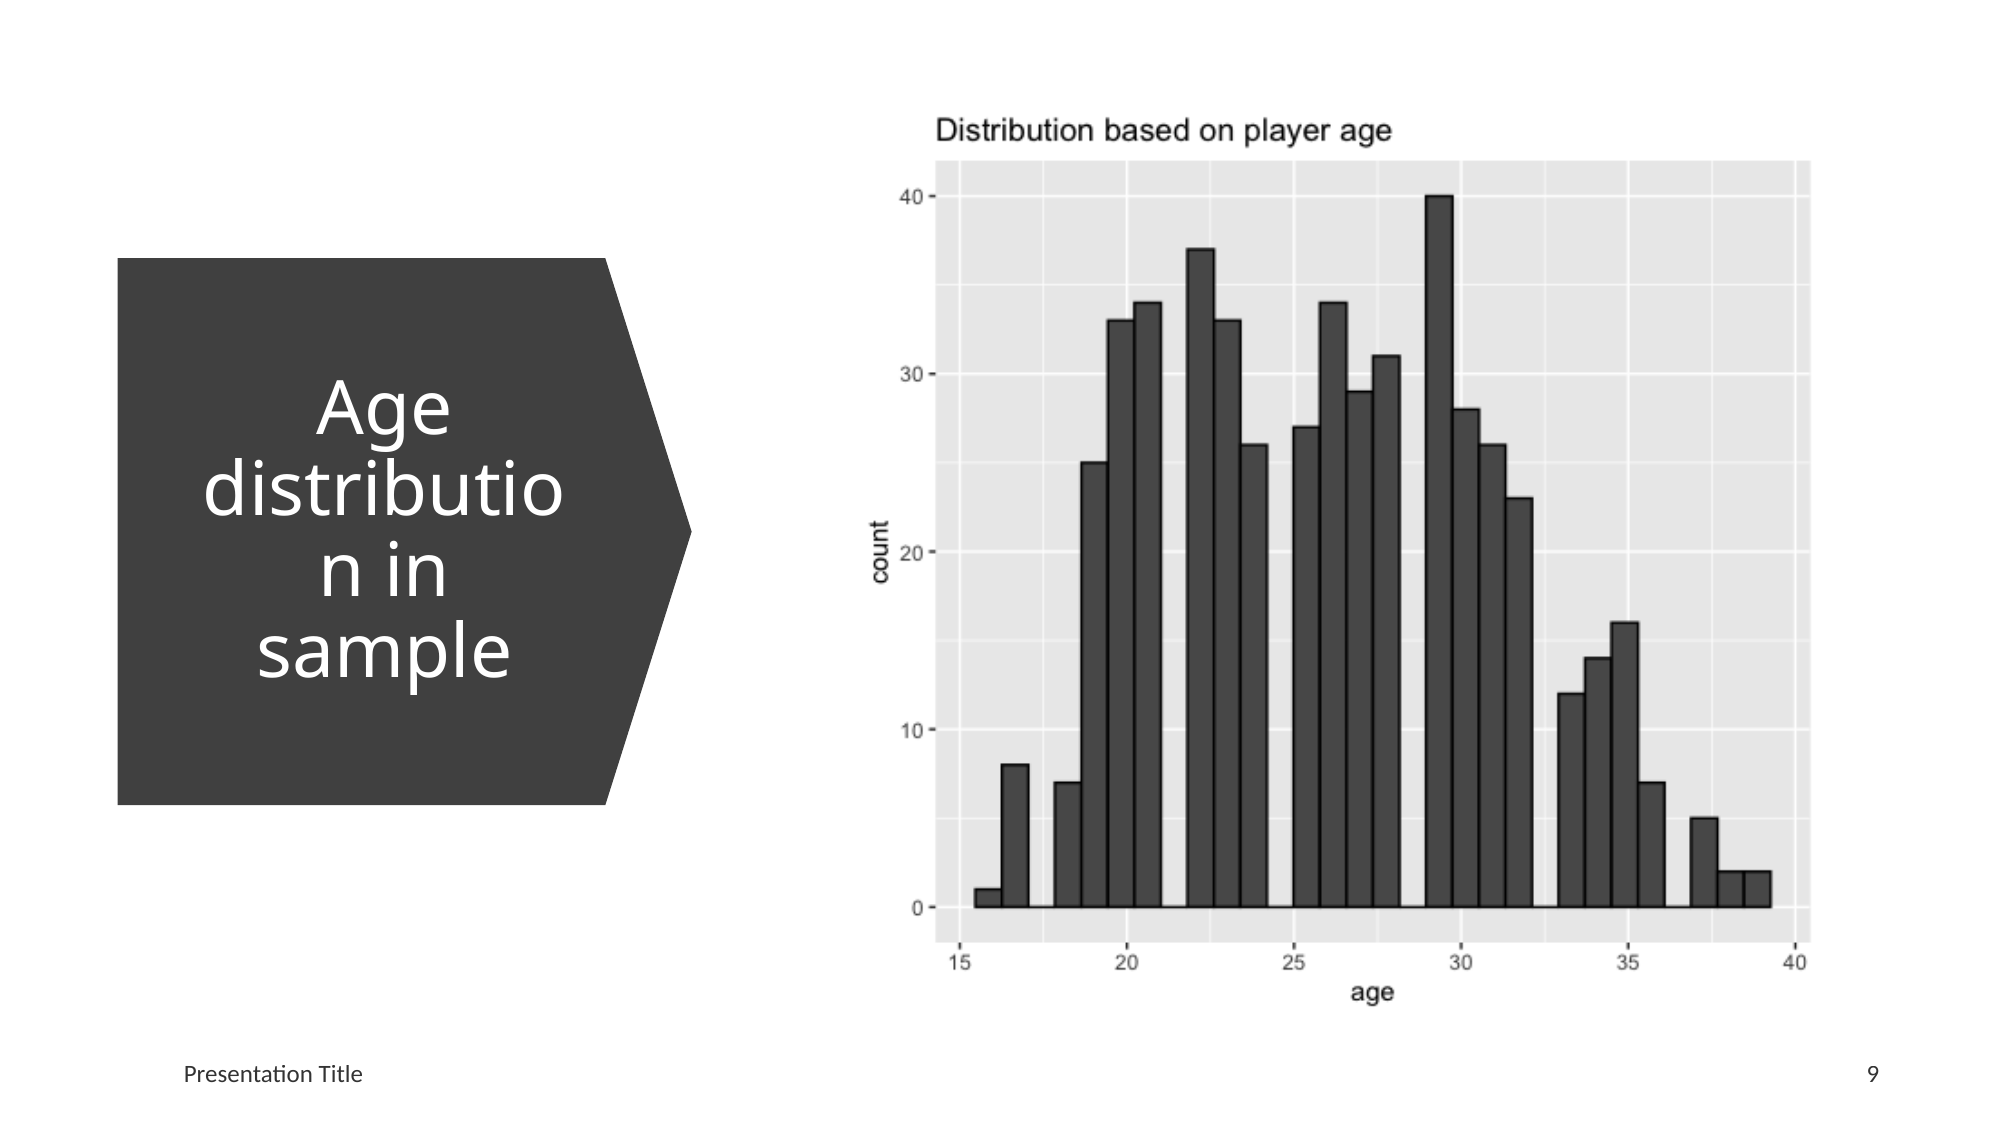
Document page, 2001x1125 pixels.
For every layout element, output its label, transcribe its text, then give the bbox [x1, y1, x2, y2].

text_box [116, 257, 693, 807]
picture [856, 105, 1824, 1020]
slide_number 9 [1810, 1042, 1895, 1103]
title Age distribution in sample [168, 322, 601, 741]
footer Presentation Title [168, 1042, 1188, 1103]
